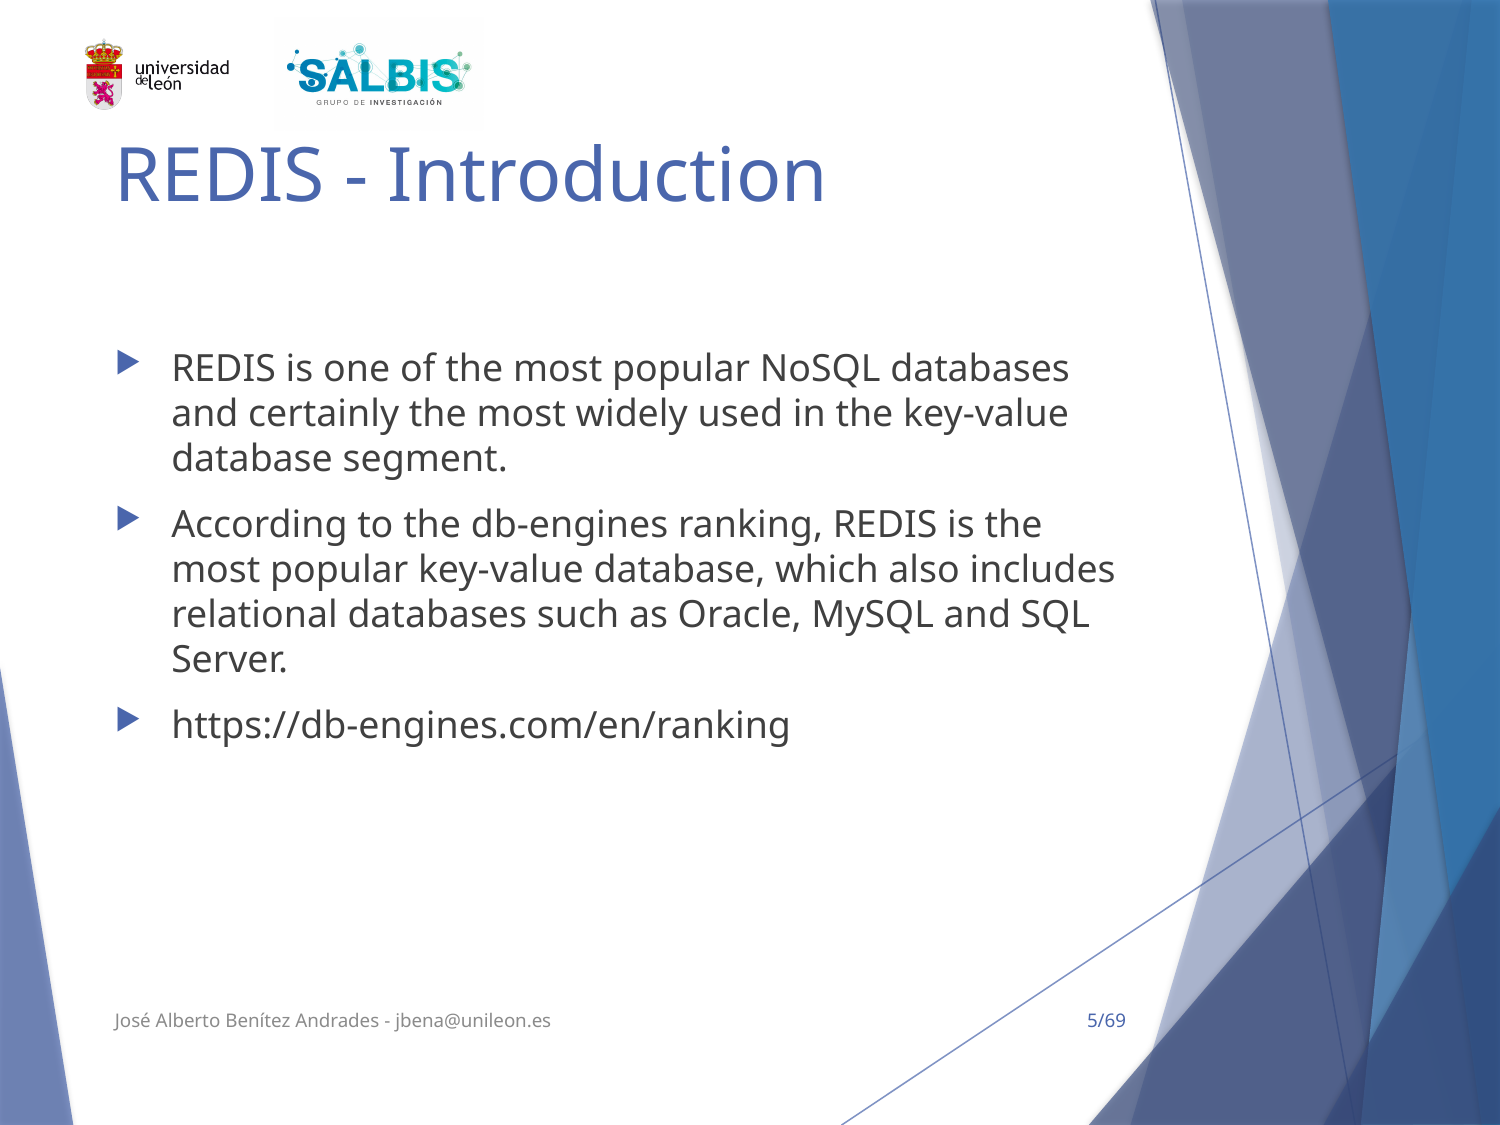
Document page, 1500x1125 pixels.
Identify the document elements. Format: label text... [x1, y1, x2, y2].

picture [273, 17, 484, 131]
footer José Alberto Benítez Andrades - jbena@unileon.es [99, 991, 859, 1051]
picture [74, 29, 239, 119]
list REDIS is one of the most popular NoSQL databases and certainly the most widely used in the key-value database segment. According to the db-engines ranking, REDIS is the most popular key-value database, which also includes relational databases such as Oracle, MySQL and SQL Server. https://db-engines.com/en/ranking [99, 336, 1142, 1025]
title REDIS - Introduction [99, 118, 1142, 248]
slide_number 5/69 [1057, 991, 1142, 1051]
